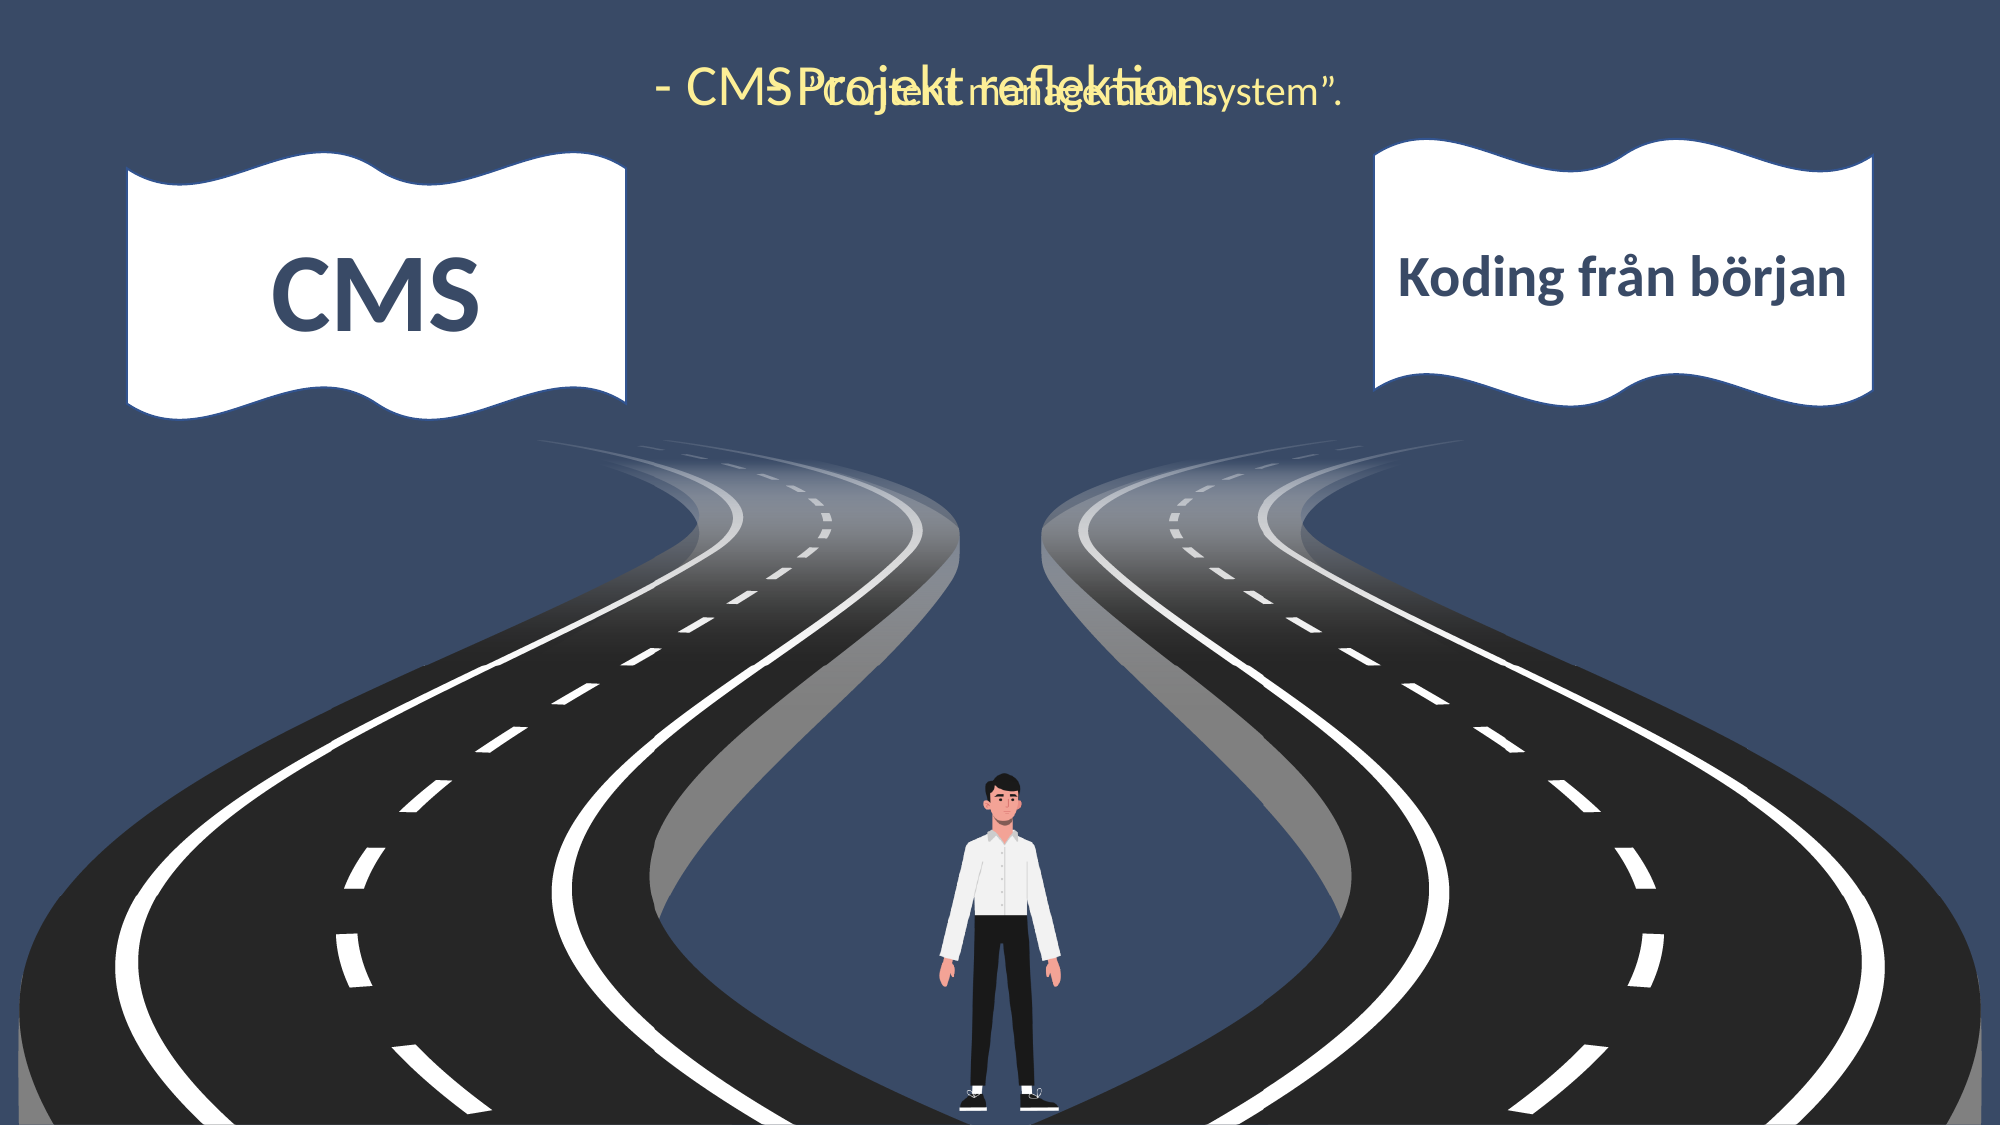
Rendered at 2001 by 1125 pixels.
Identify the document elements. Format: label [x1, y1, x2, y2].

picture [939, 773, 1061, 1111]
text_box [126, 138, 1873, 421]
text_box [9, 0, 1991, 1125]
